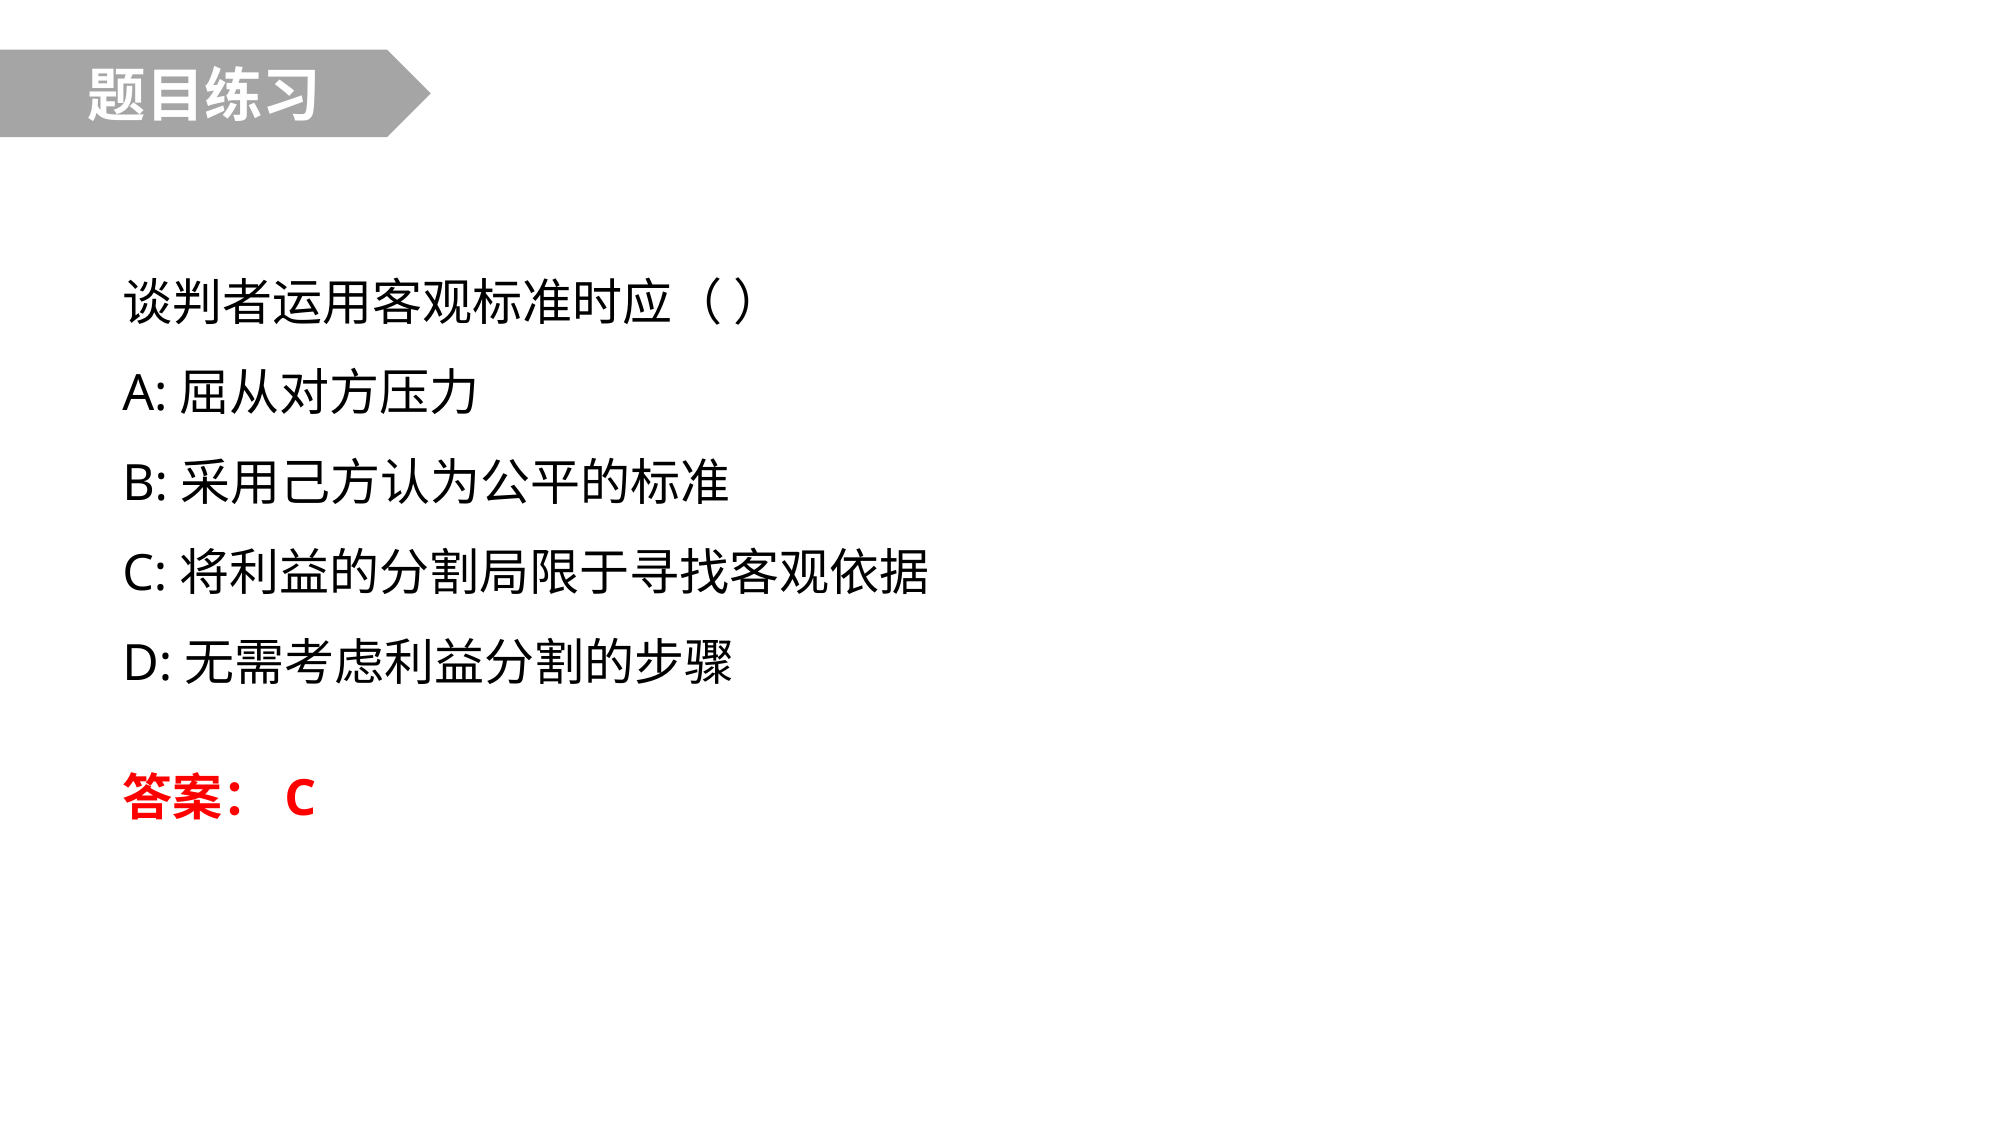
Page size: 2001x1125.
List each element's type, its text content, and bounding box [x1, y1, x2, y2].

text_box 题目练习 [0, 48, 433, 139]
text_box 谈判者运用客观标准时应（ ） A:屈从对方压力 B:采用己方认为公平的标准 C:将利益的分割局限于寻找客观依据 D:无需考虑利益分割的步骤 [107, 232, 1908, 698]
text_box 答案：C [107, 727, 1836, 833]
